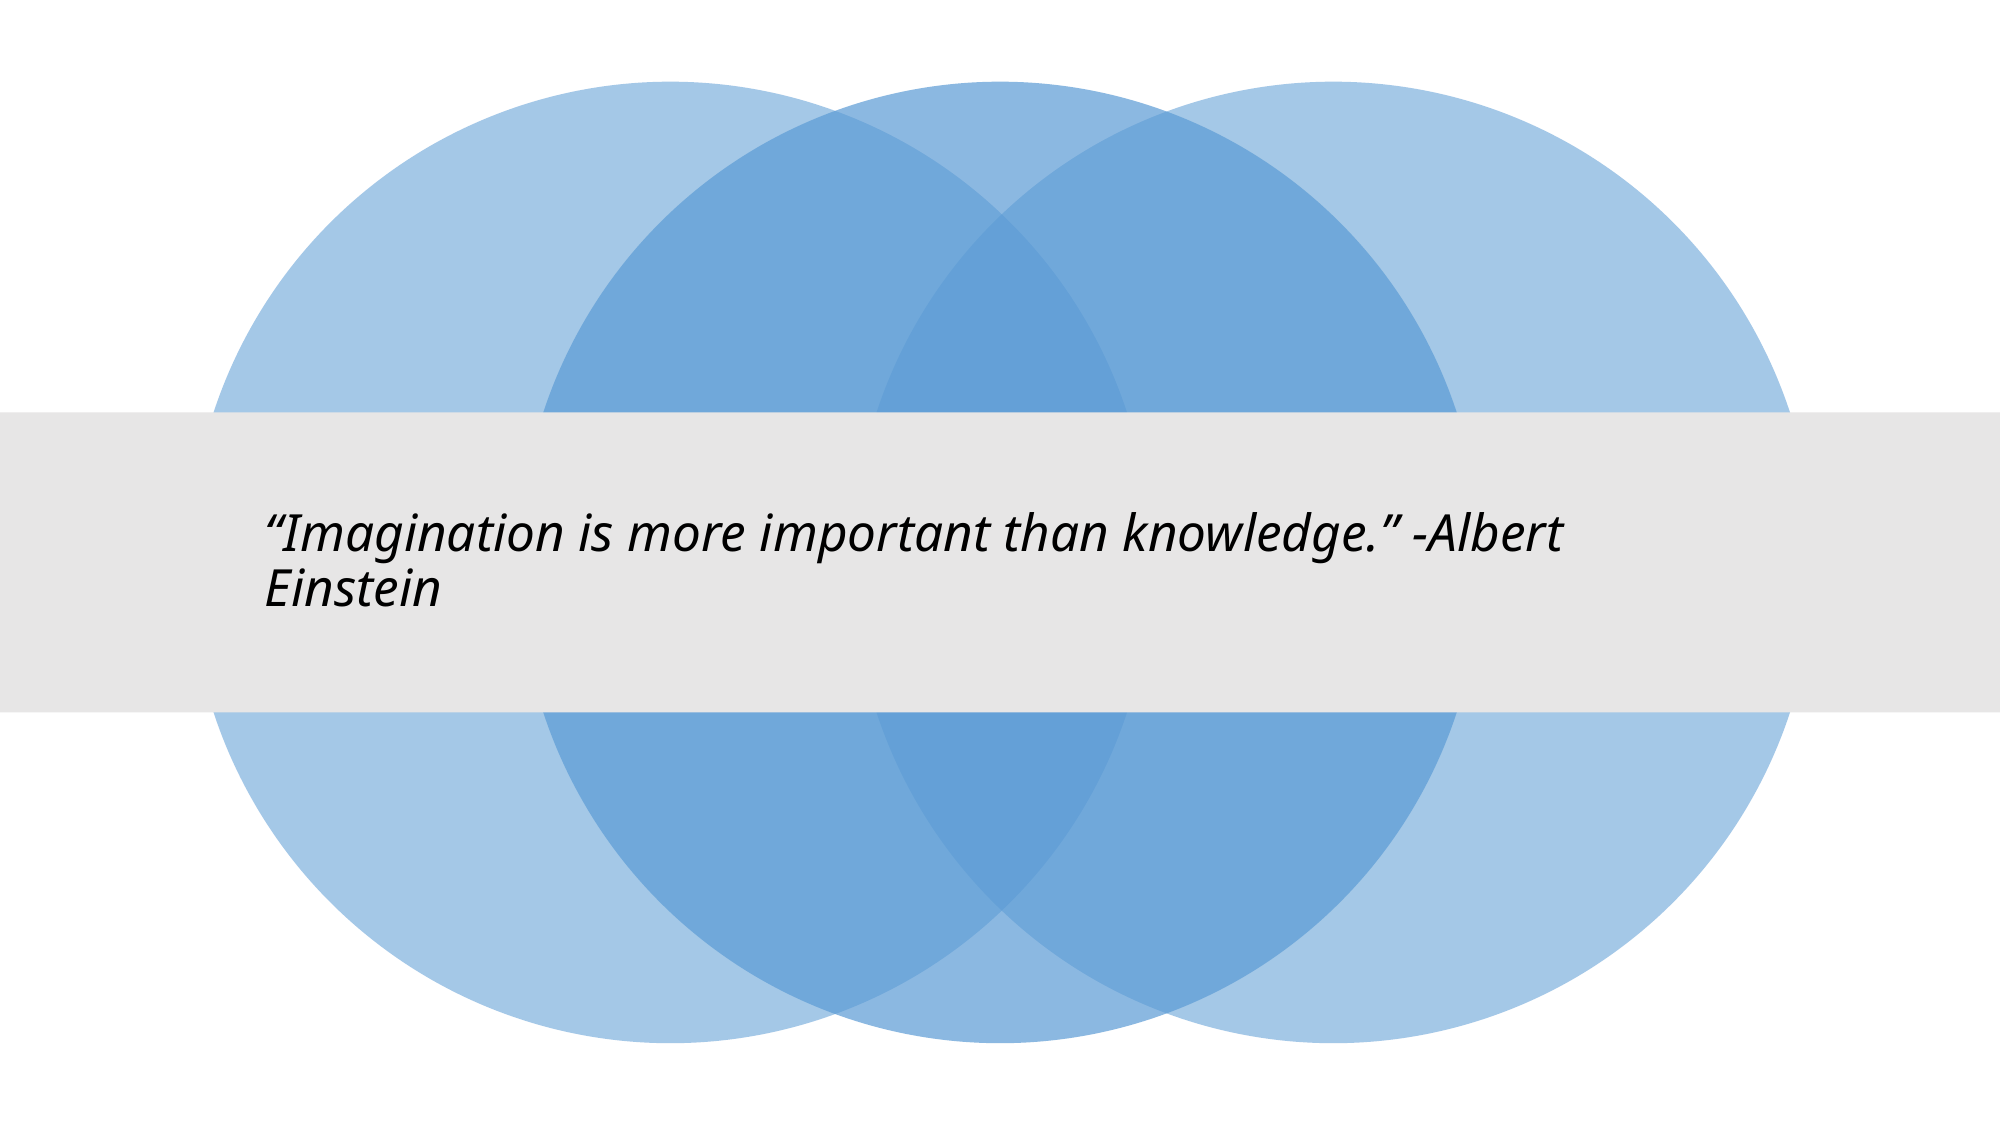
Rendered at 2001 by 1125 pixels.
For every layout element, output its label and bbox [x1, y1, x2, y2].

text_box [1814, 411, 2000, 713]
text_box [0, 411, 189, 713]
text_box [189, 81, 1814, 1044]
